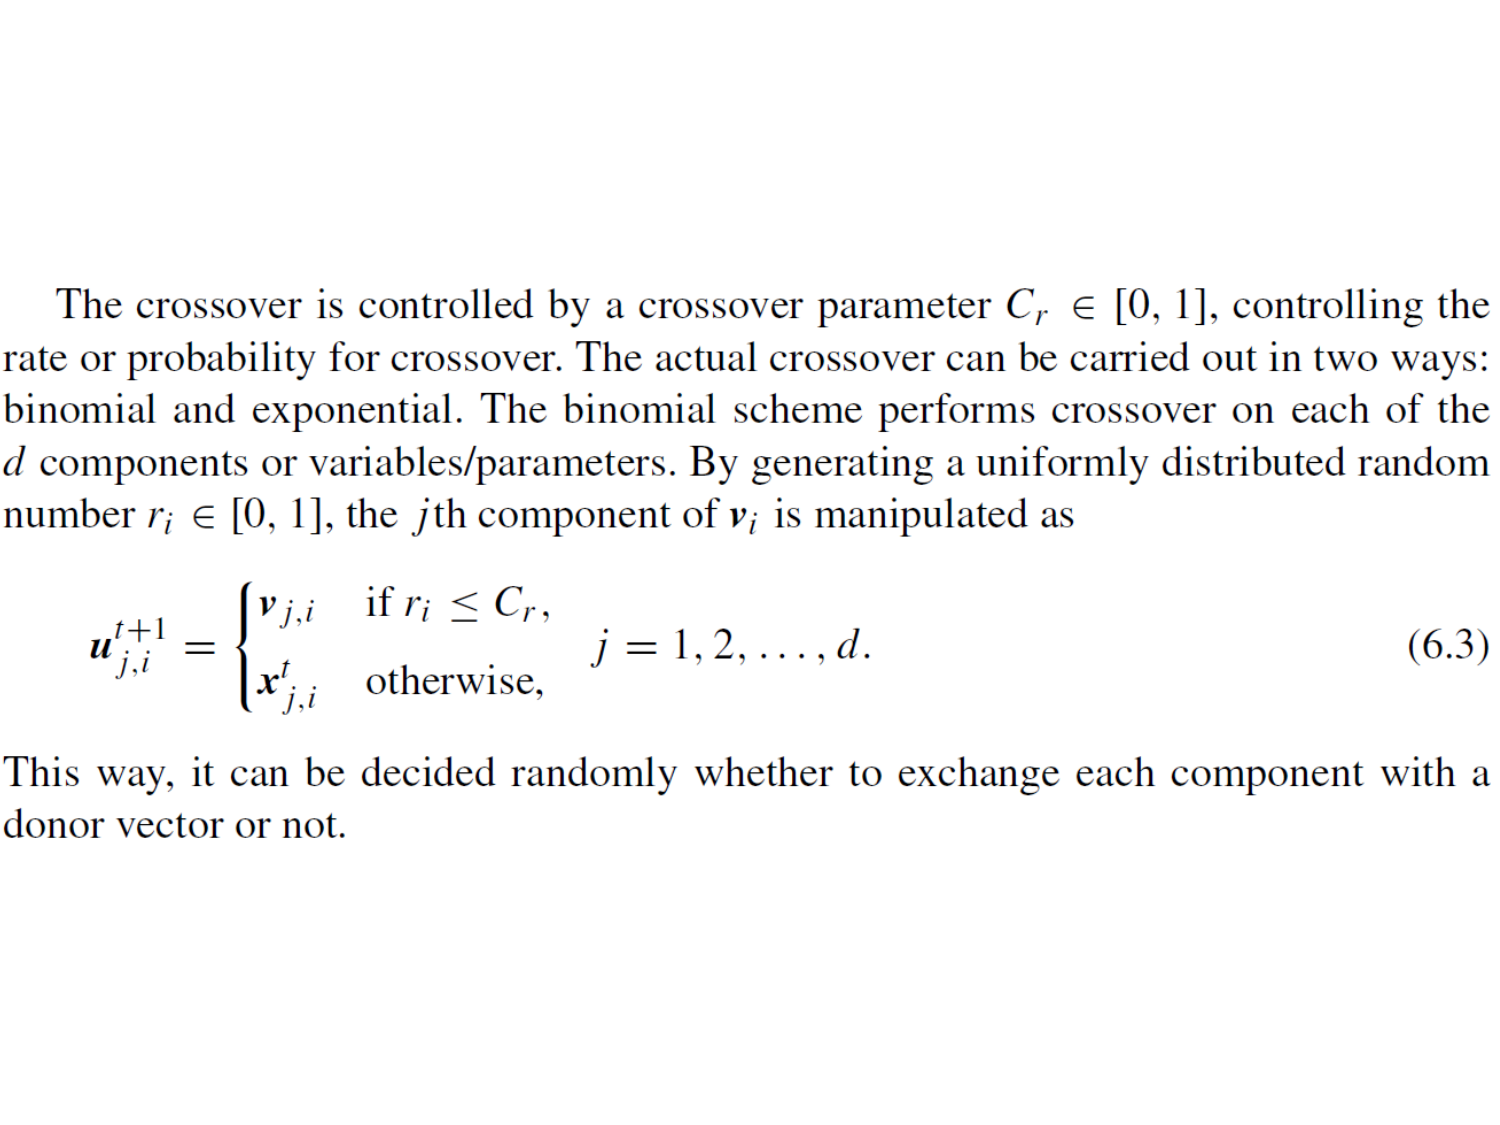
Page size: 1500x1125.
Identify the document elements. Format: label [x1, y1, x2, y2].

picture [0, 278, 1500, 854]
